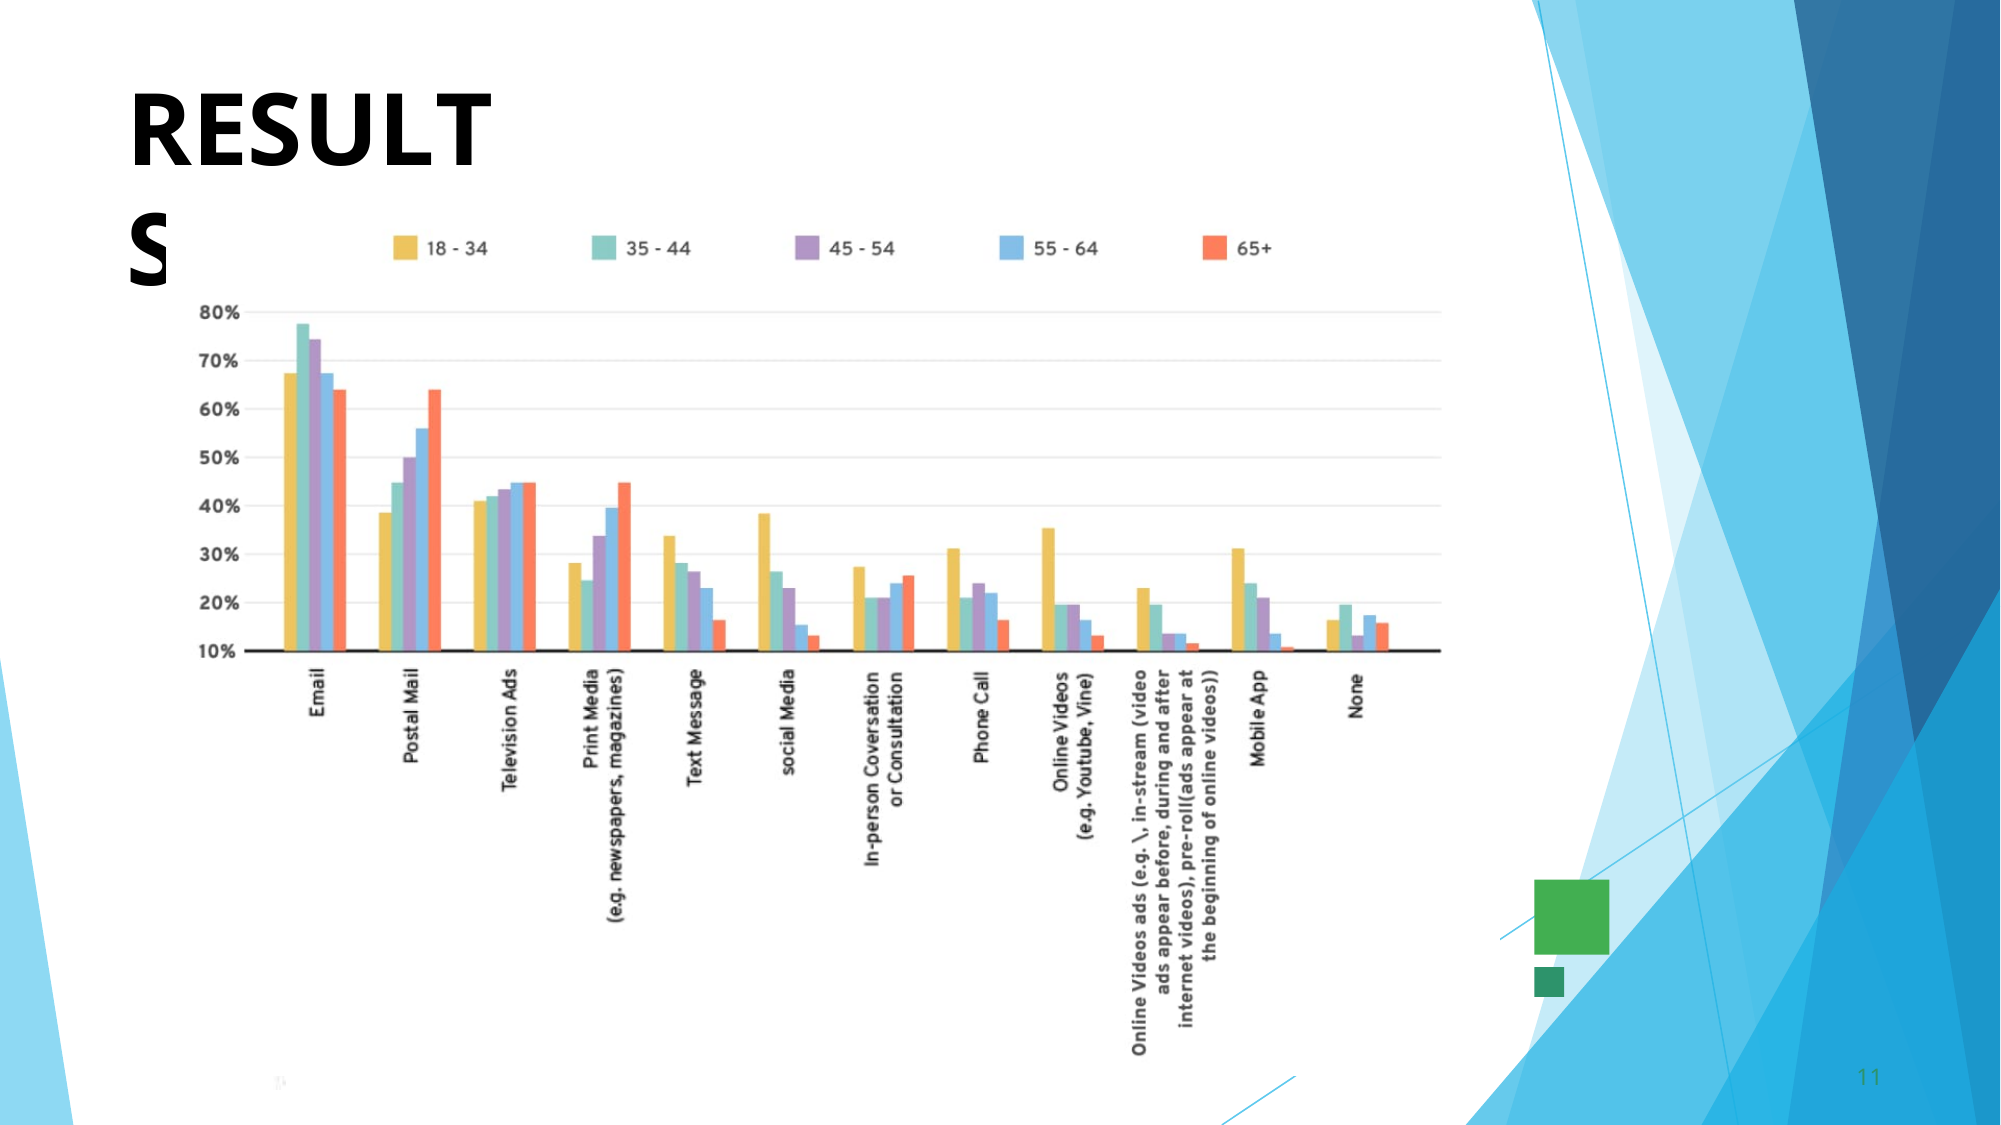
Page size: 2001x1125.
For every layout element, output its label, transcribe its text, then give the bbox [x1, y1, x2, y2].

text_box [1534, 967, 1565, 997]
picture [166, 196, 1501, 1091]
text_box [1534, 879, 1610, 955]
text_box 11 [1849, 1061, 1888, 1095]
title RESULTS [123, 63, 524, 306]
